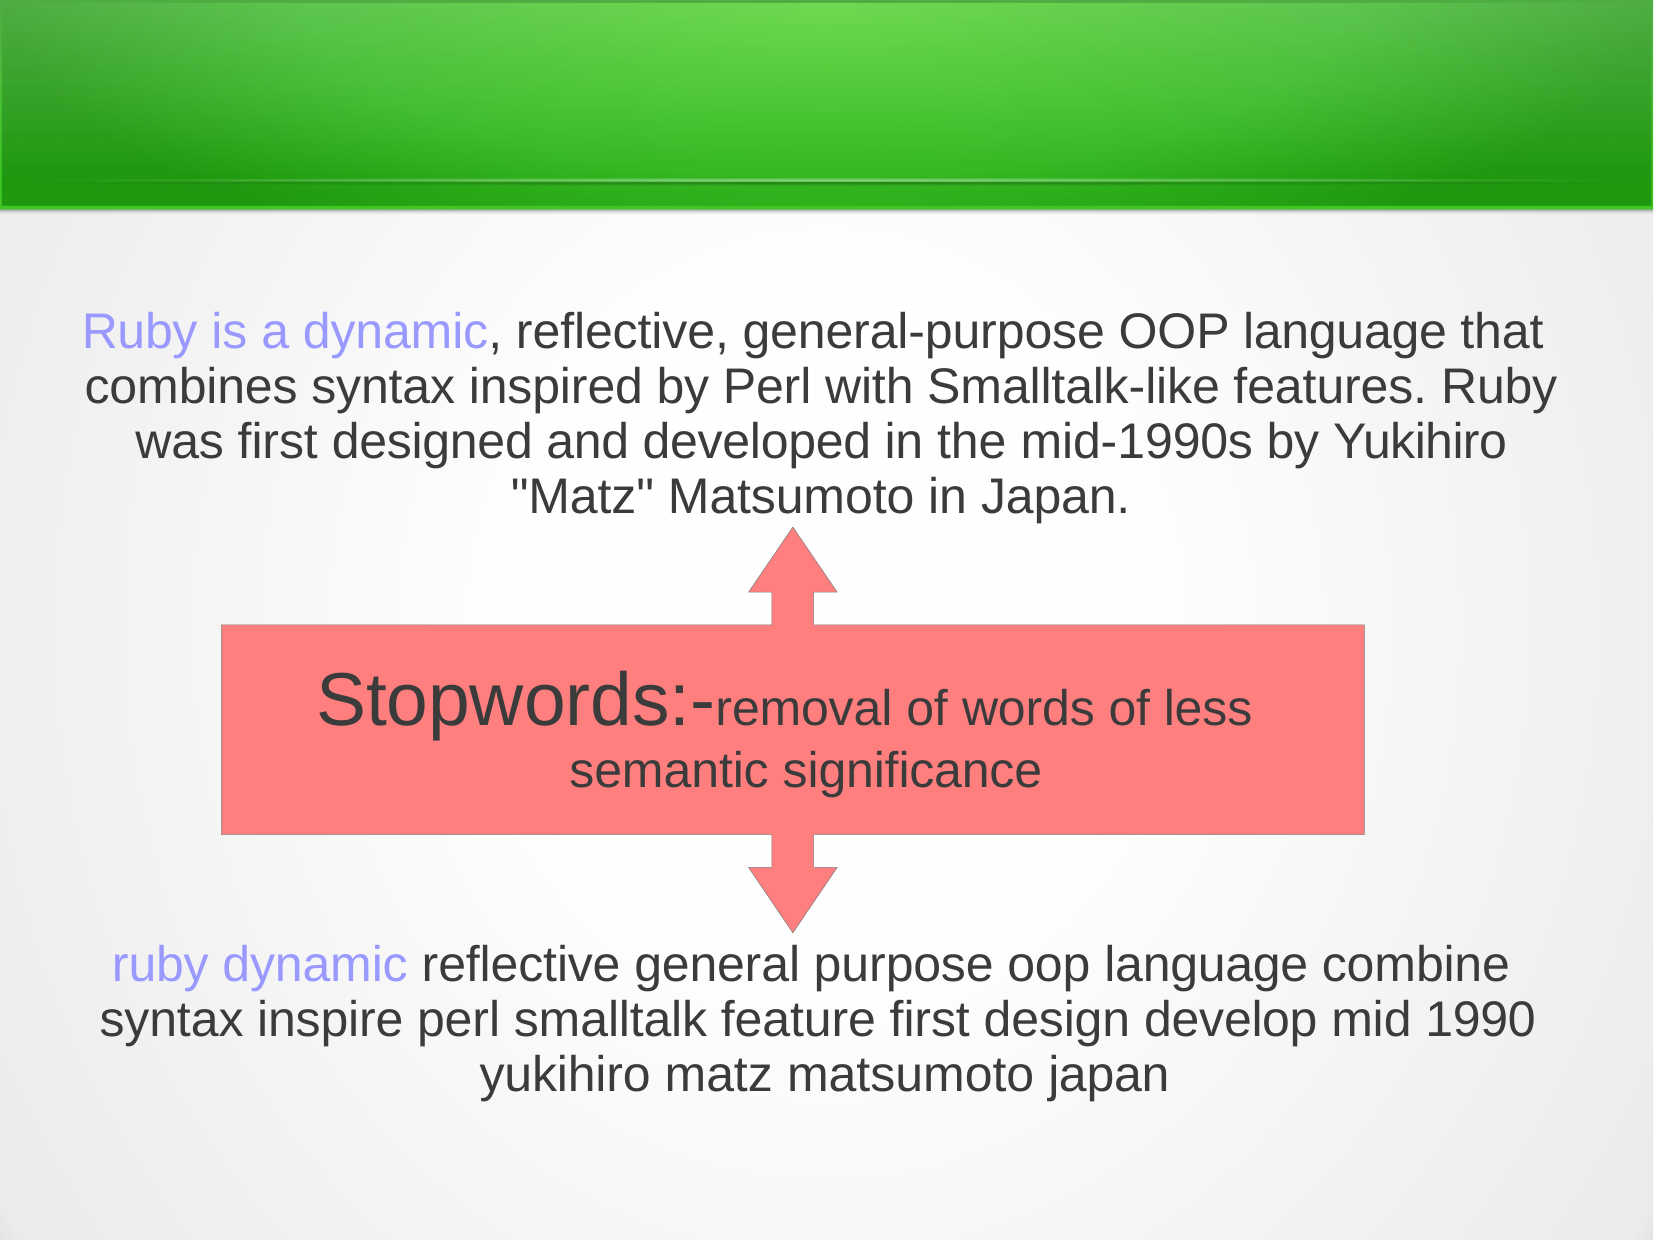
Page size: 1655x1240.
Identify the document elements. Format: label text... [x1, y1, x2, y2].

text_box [221, 526, 1365, 934]
text_box Stopwords:-removal of words of less semantic significance ruby dynamic reflective general purpose oop language combine syntax inspire perl smalltalk feature first design develop mid 1990 yukihiro matz matsumoto japan [93, 650, 1541, 1103]
title Ruby is a dynamic, reflective, general-purpose OOP language that combines syntax inspired by Perl with Smalltalk-like features. Ruby was first designed and developed in the mid-1990s by Yukihiro "Matz" Matsumoto in Japan. [78, 297, 1562, 525]
picture [0, 0, 1654, 1240]
